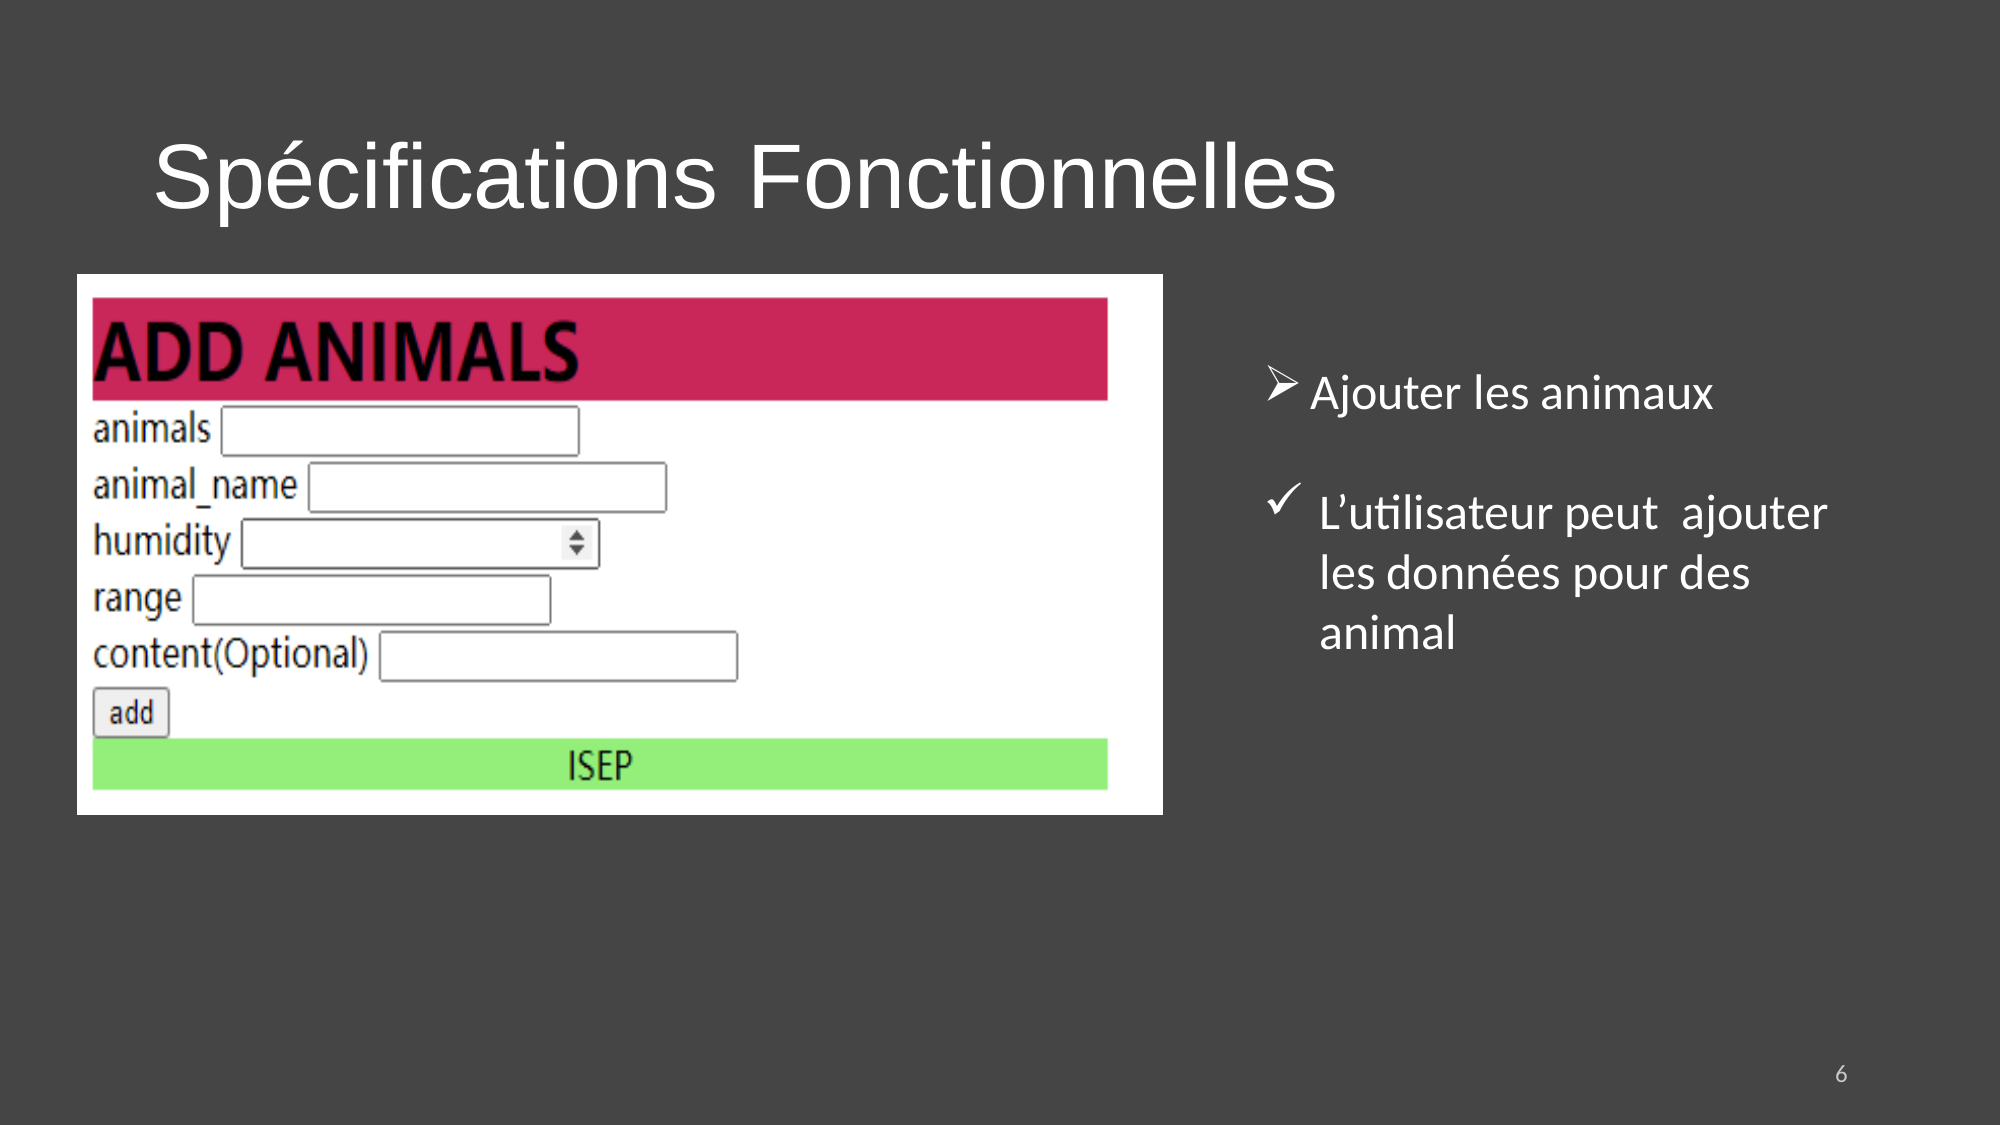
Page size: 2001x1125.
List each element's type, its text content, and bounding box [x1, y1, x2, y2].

title Spécifications Fonctionnelles [138, 77, 1863, 275]
slide_number 6 [1660, 1042, 1863, 1103]
text_box Ajouter les animaux L’utilisateur peut ajouter les données pour des animal [1248, 352, 1863, 847]
picture [76, 274, 1163, 815]
